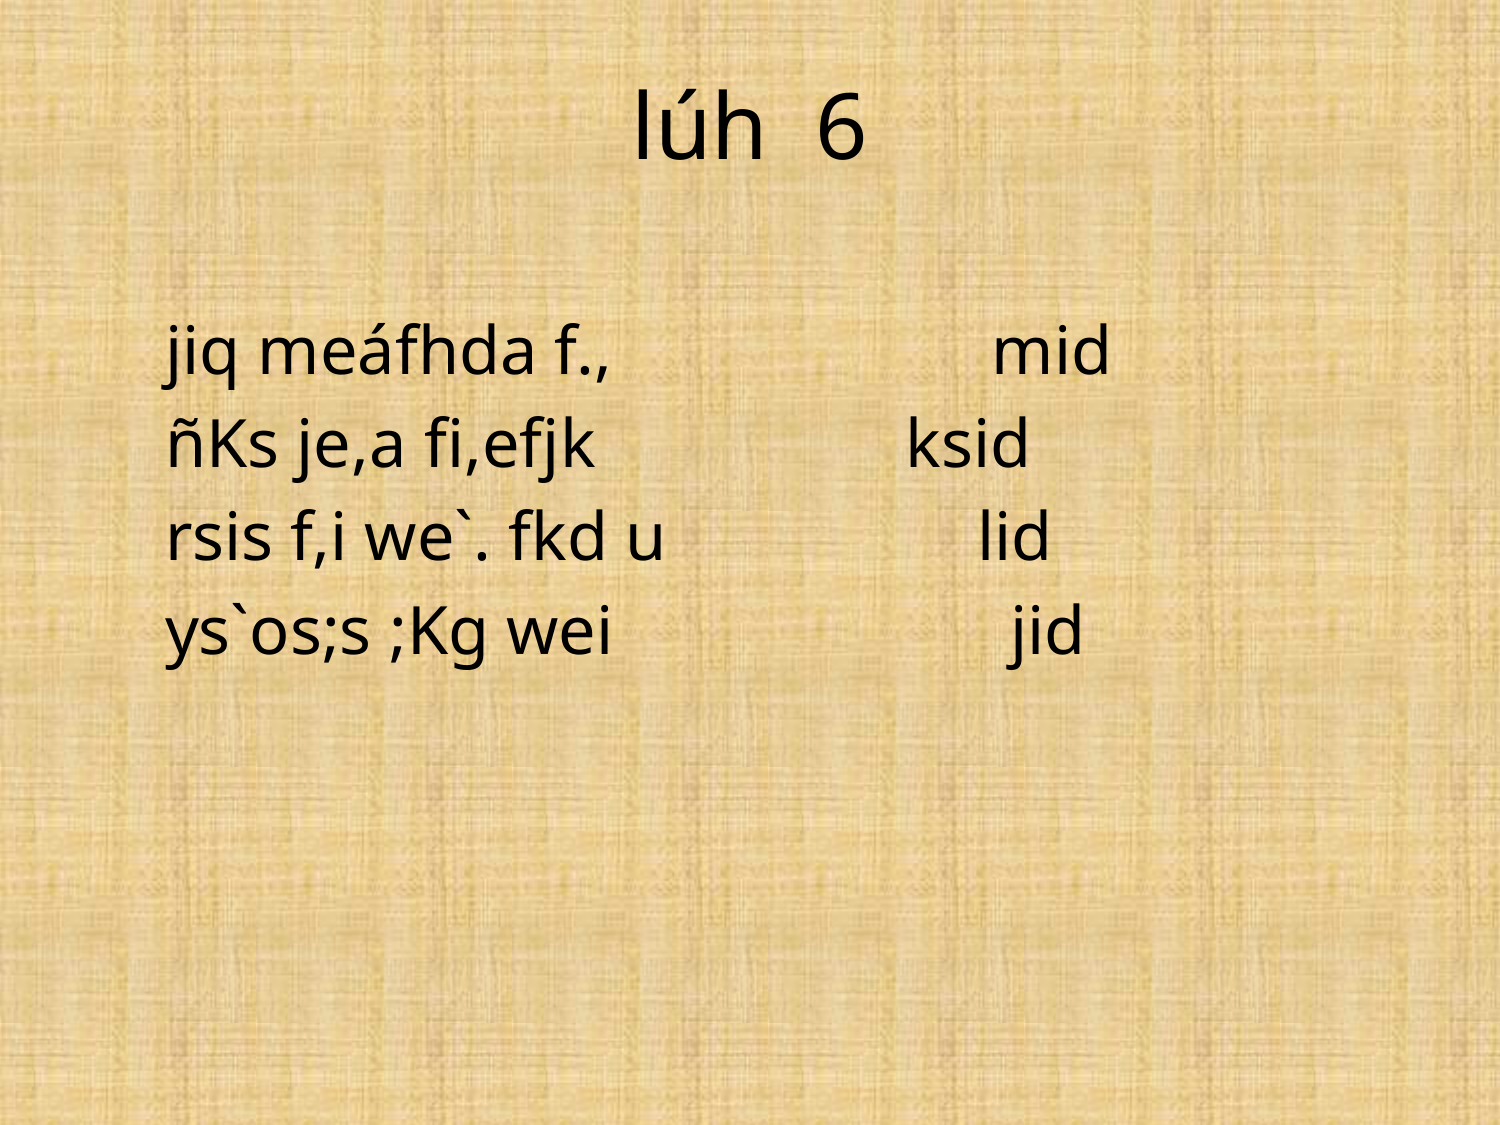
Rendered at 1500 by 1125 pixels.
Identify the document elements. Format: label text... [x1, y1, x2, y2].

picture [0, 0, 1500, 1125]
list jiq meáfhda f., mid ñKs je,a fi,efjk ksid rsis f,i we`. fkd u lid ys`os;s ;Kg wei jid [150, 299, 1425, 1005]
title lúh 6 [75, 45, 1425, 200]
